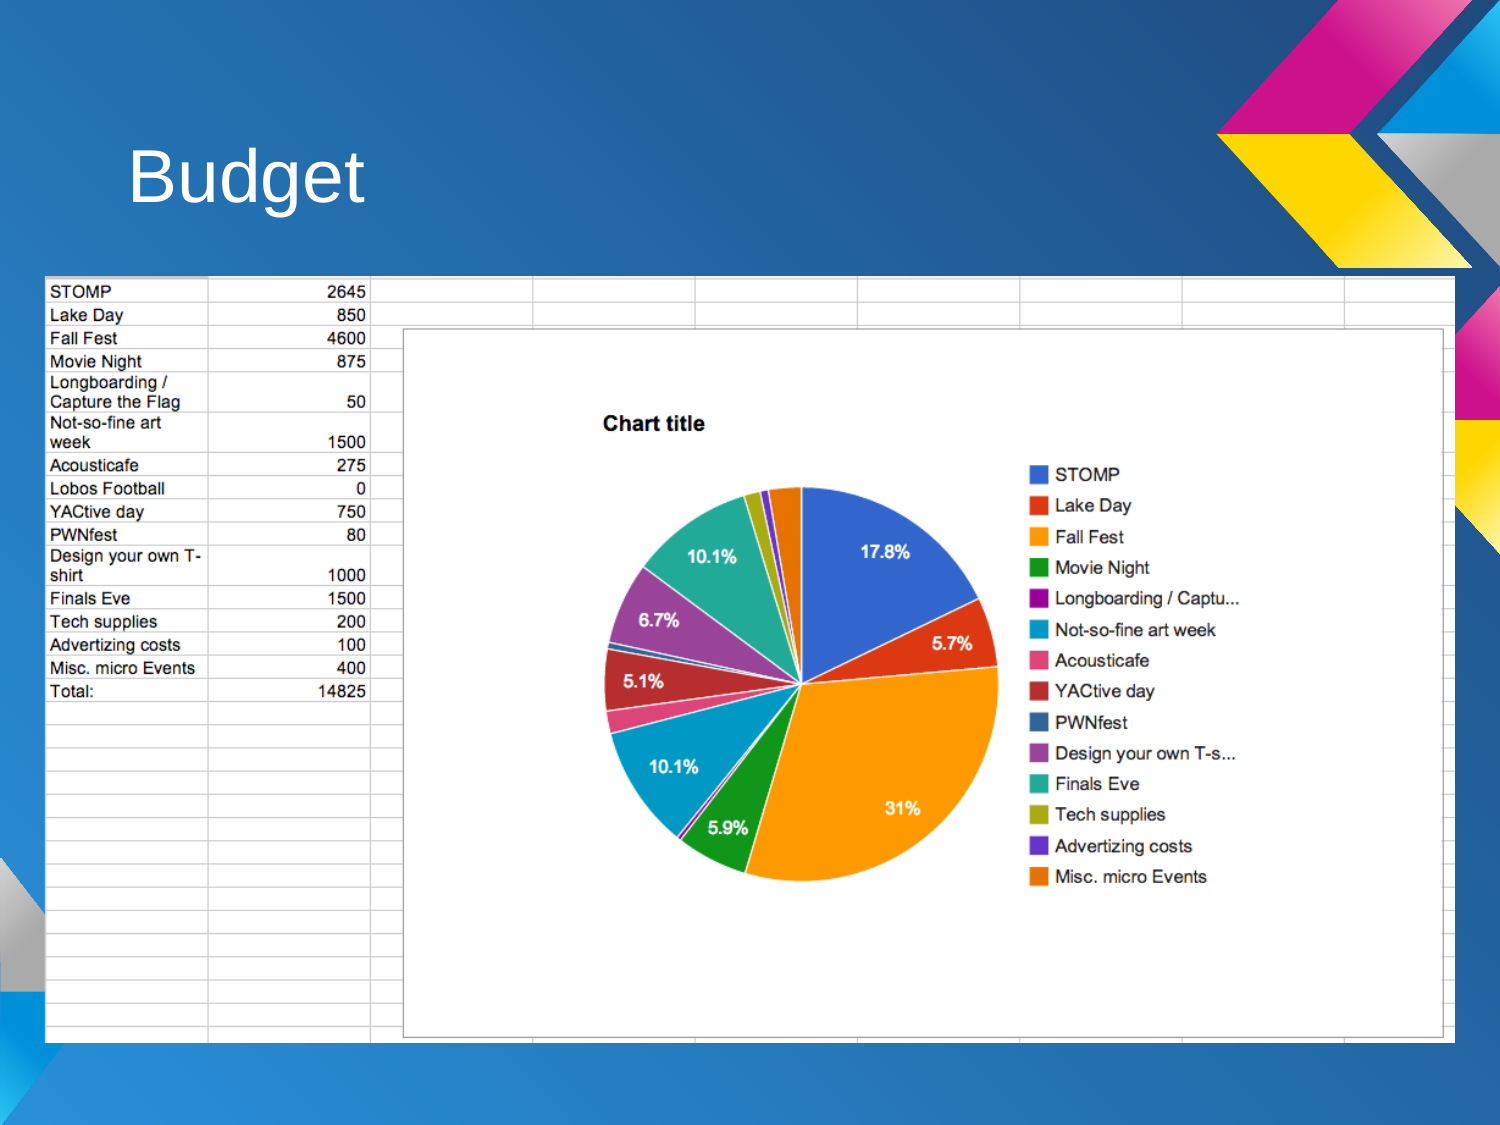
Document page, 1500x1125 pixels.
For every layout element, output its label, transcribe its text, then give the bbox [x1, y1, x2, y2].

title Budget [75, 45, 1204, 233]
text_box [44, 276, 1455, 1043]
